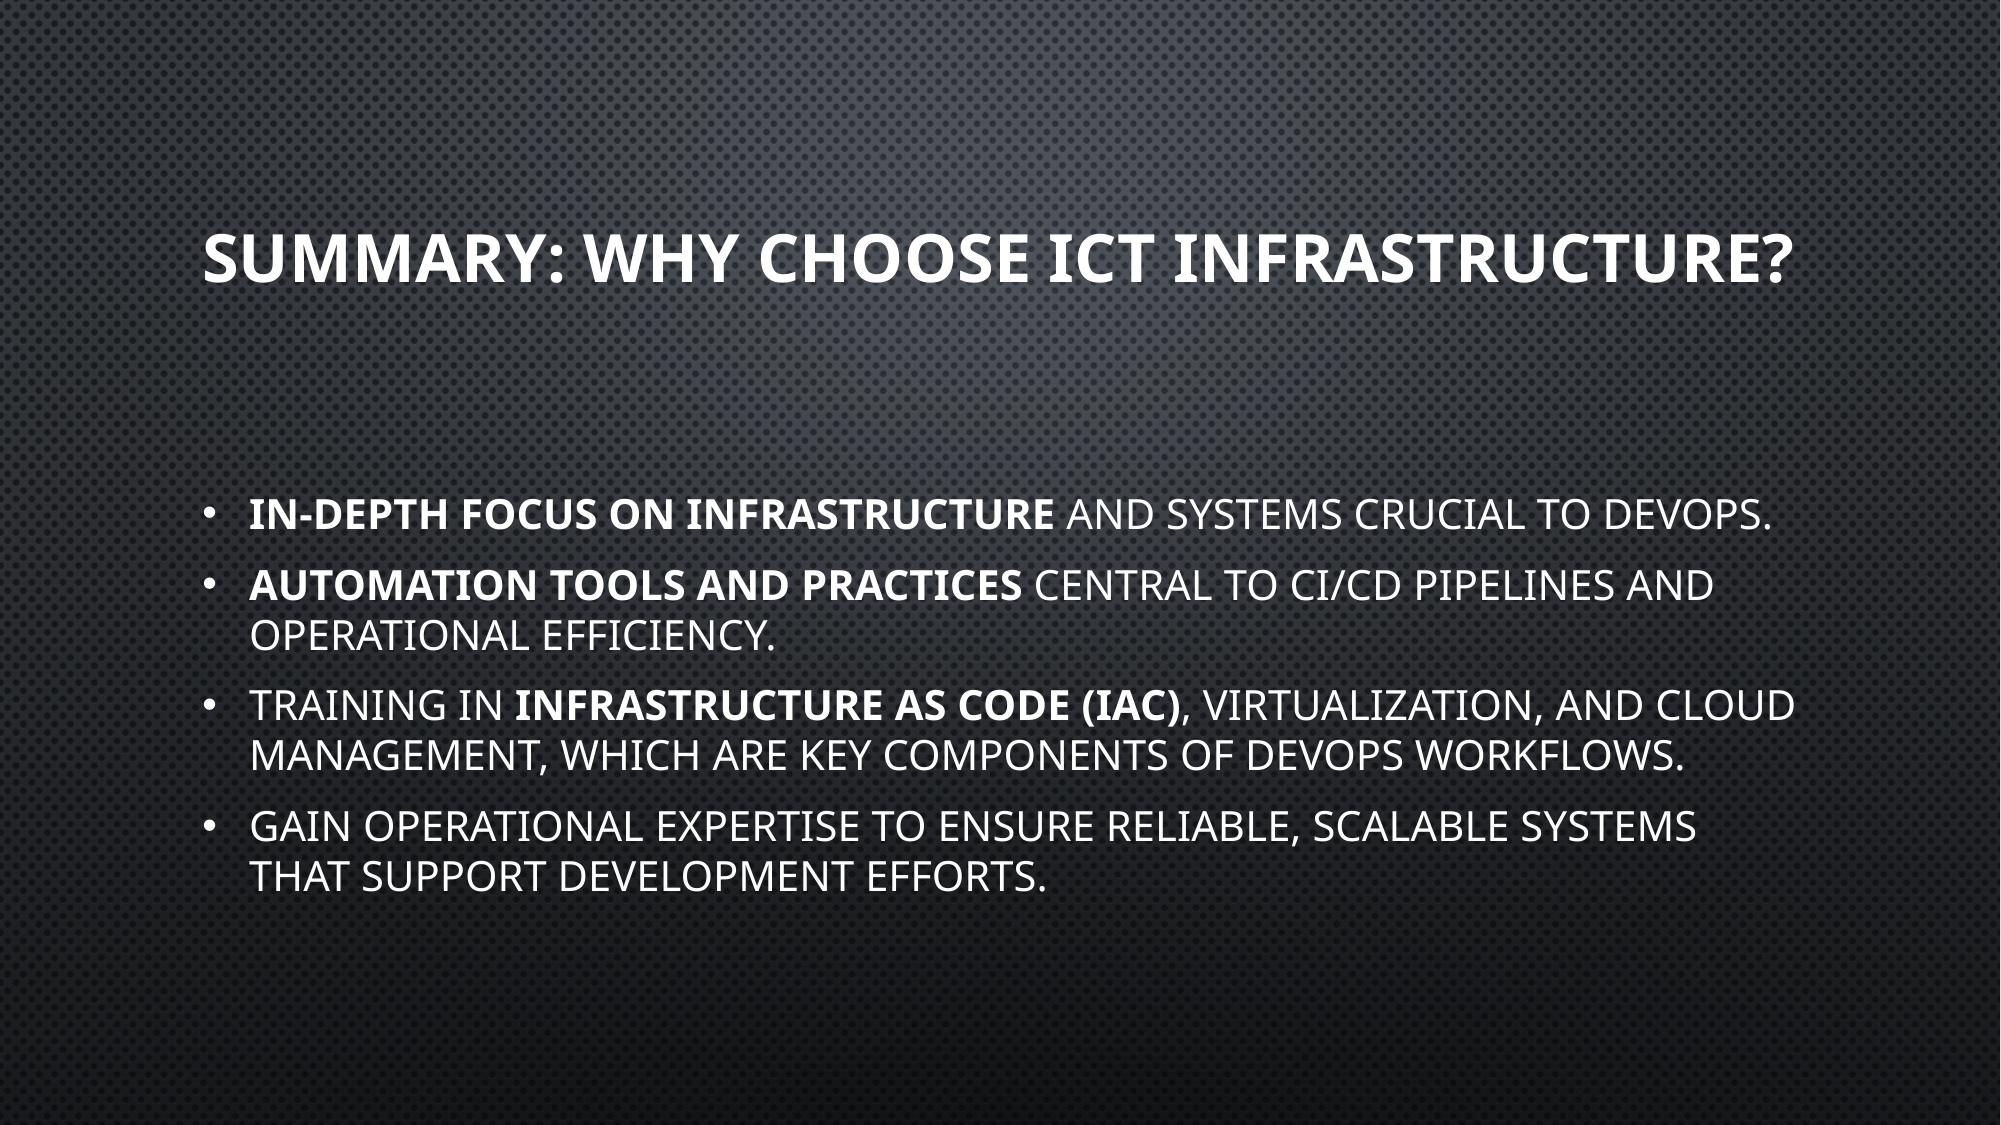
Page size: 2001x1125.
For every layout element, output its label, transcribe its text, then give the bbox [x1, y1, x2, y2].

title Summary: Why Choose ICT Infrastructure? [187, 99, 1813, 413]
list In-depth focus on infrastructure and systems crucial to DevOps. Automation tools and practices central to CI/CD pipelines and operational efficiency. Training in Infrastructure as Code (IaC), virtualization, and cloud management, which are key components of DevOps workflows. Gain operational expertise to ensure reliable, scalable systems that support development efforts. [187, 437, 1813, 950]
